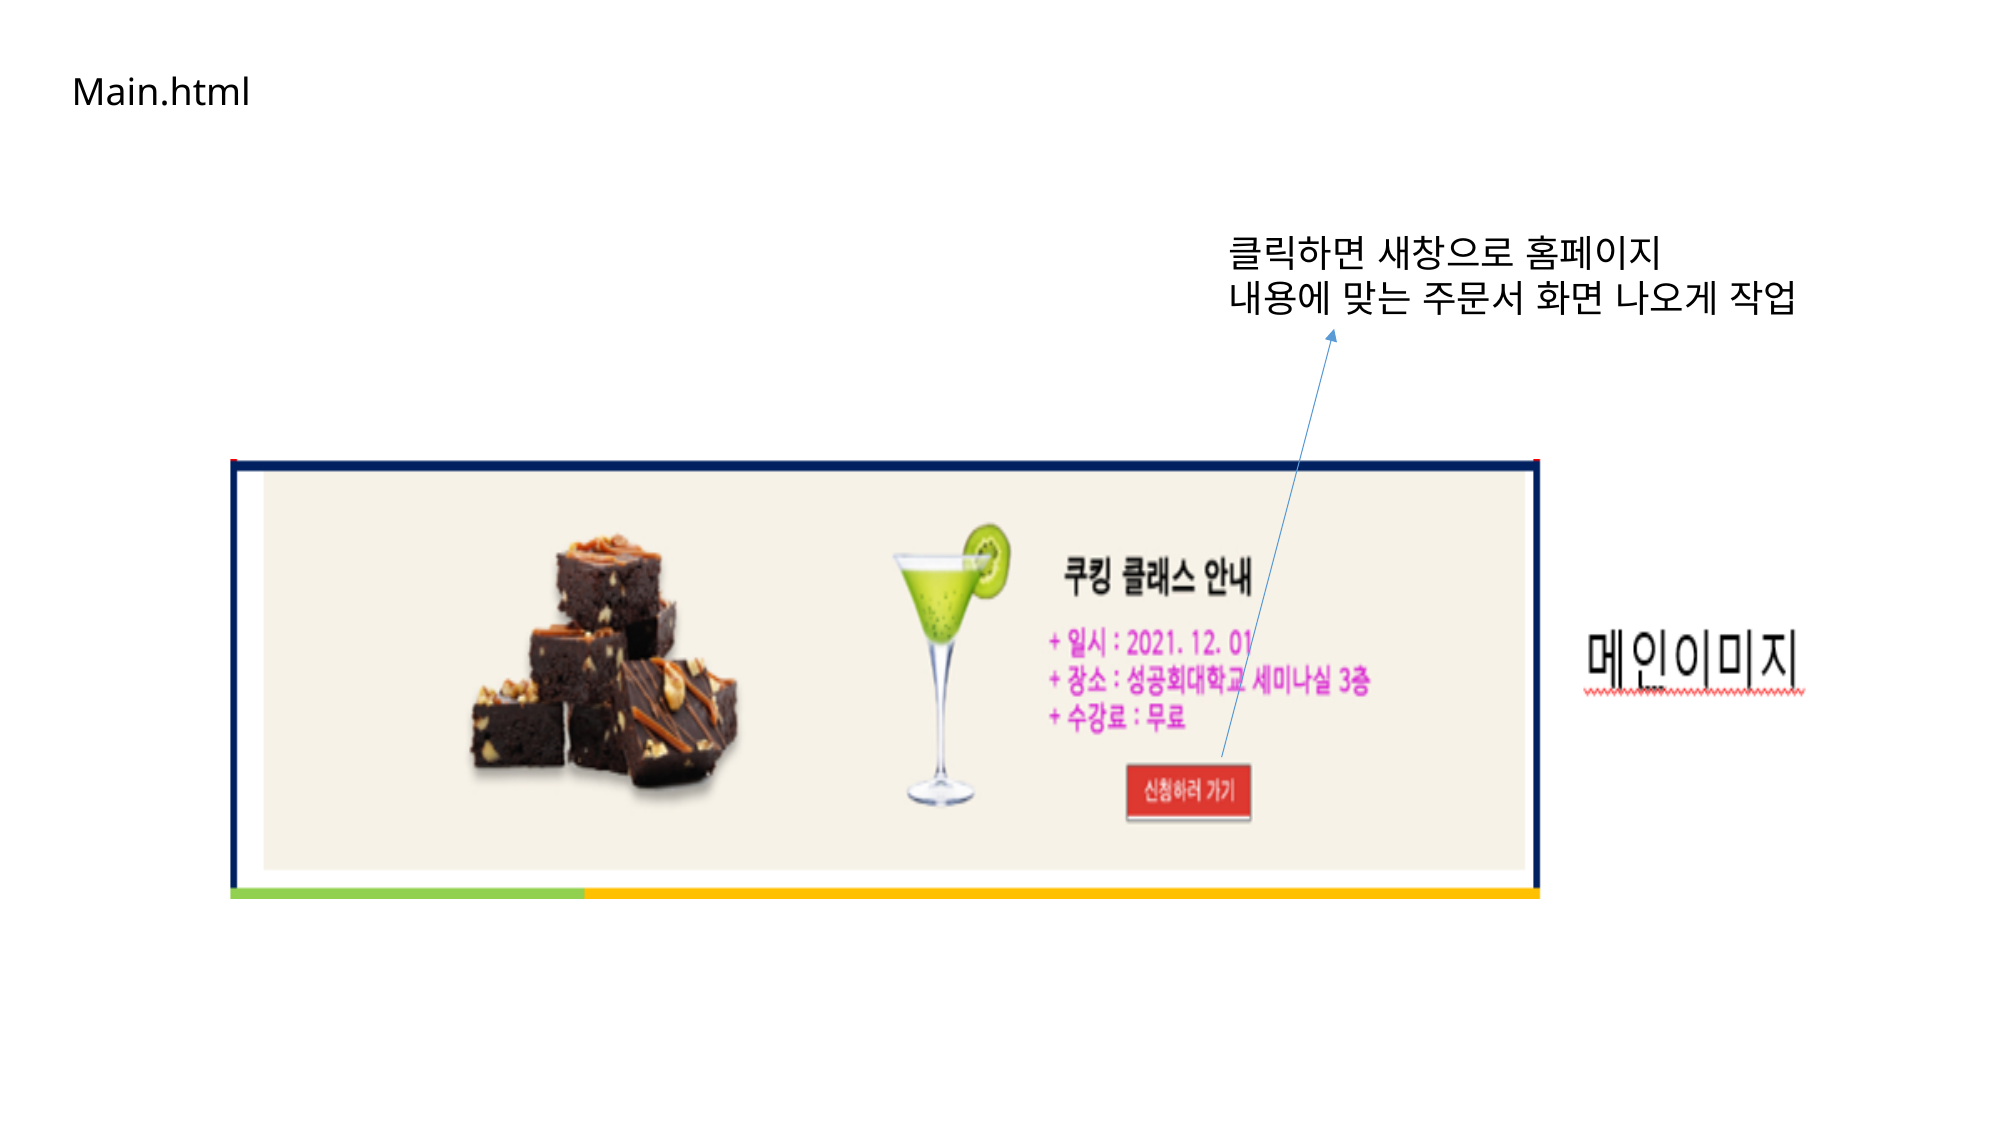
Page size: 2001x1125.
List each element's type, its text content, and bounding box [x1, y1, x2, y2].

picture [219, 459, 1826, 899]
text_box Main.html [56, 60, 266, 121]
text_box 클릭하면 새창으로 홈페이지 내용에 맞는 주문서 화면 나오게 작업 [1213, 222, 1814, 328]
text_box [1221, 328, 1335, 758]
